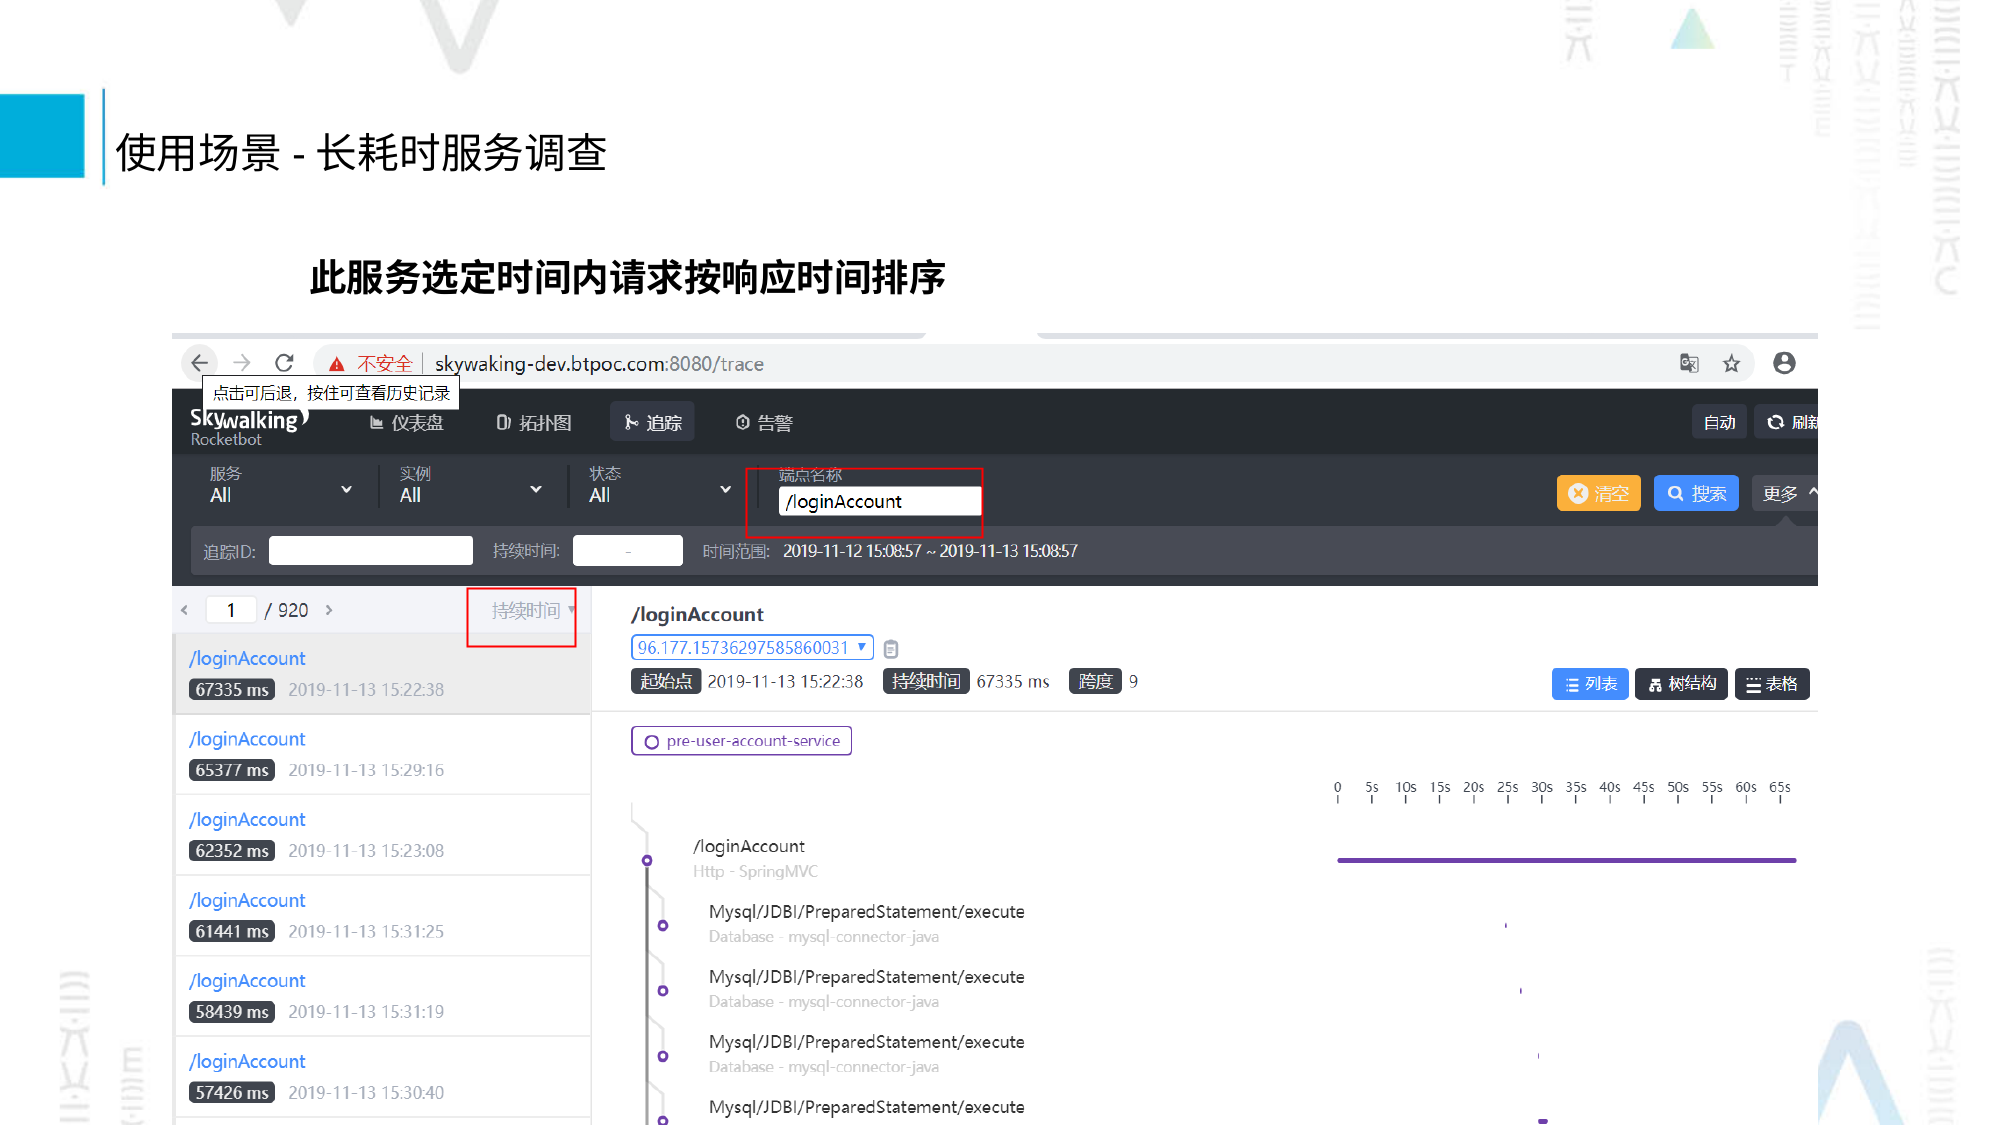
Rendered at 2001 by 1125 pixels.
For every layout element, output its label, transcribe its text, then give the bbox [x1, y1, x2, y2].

text_box 此服务选定时间内请求按响应时间排序 [294, 247, 1295, 307]
text_box 使用场景-长耗时服务调查 [100, 74, 1877, 204]
picture [0, 0, 2000, 1125]
